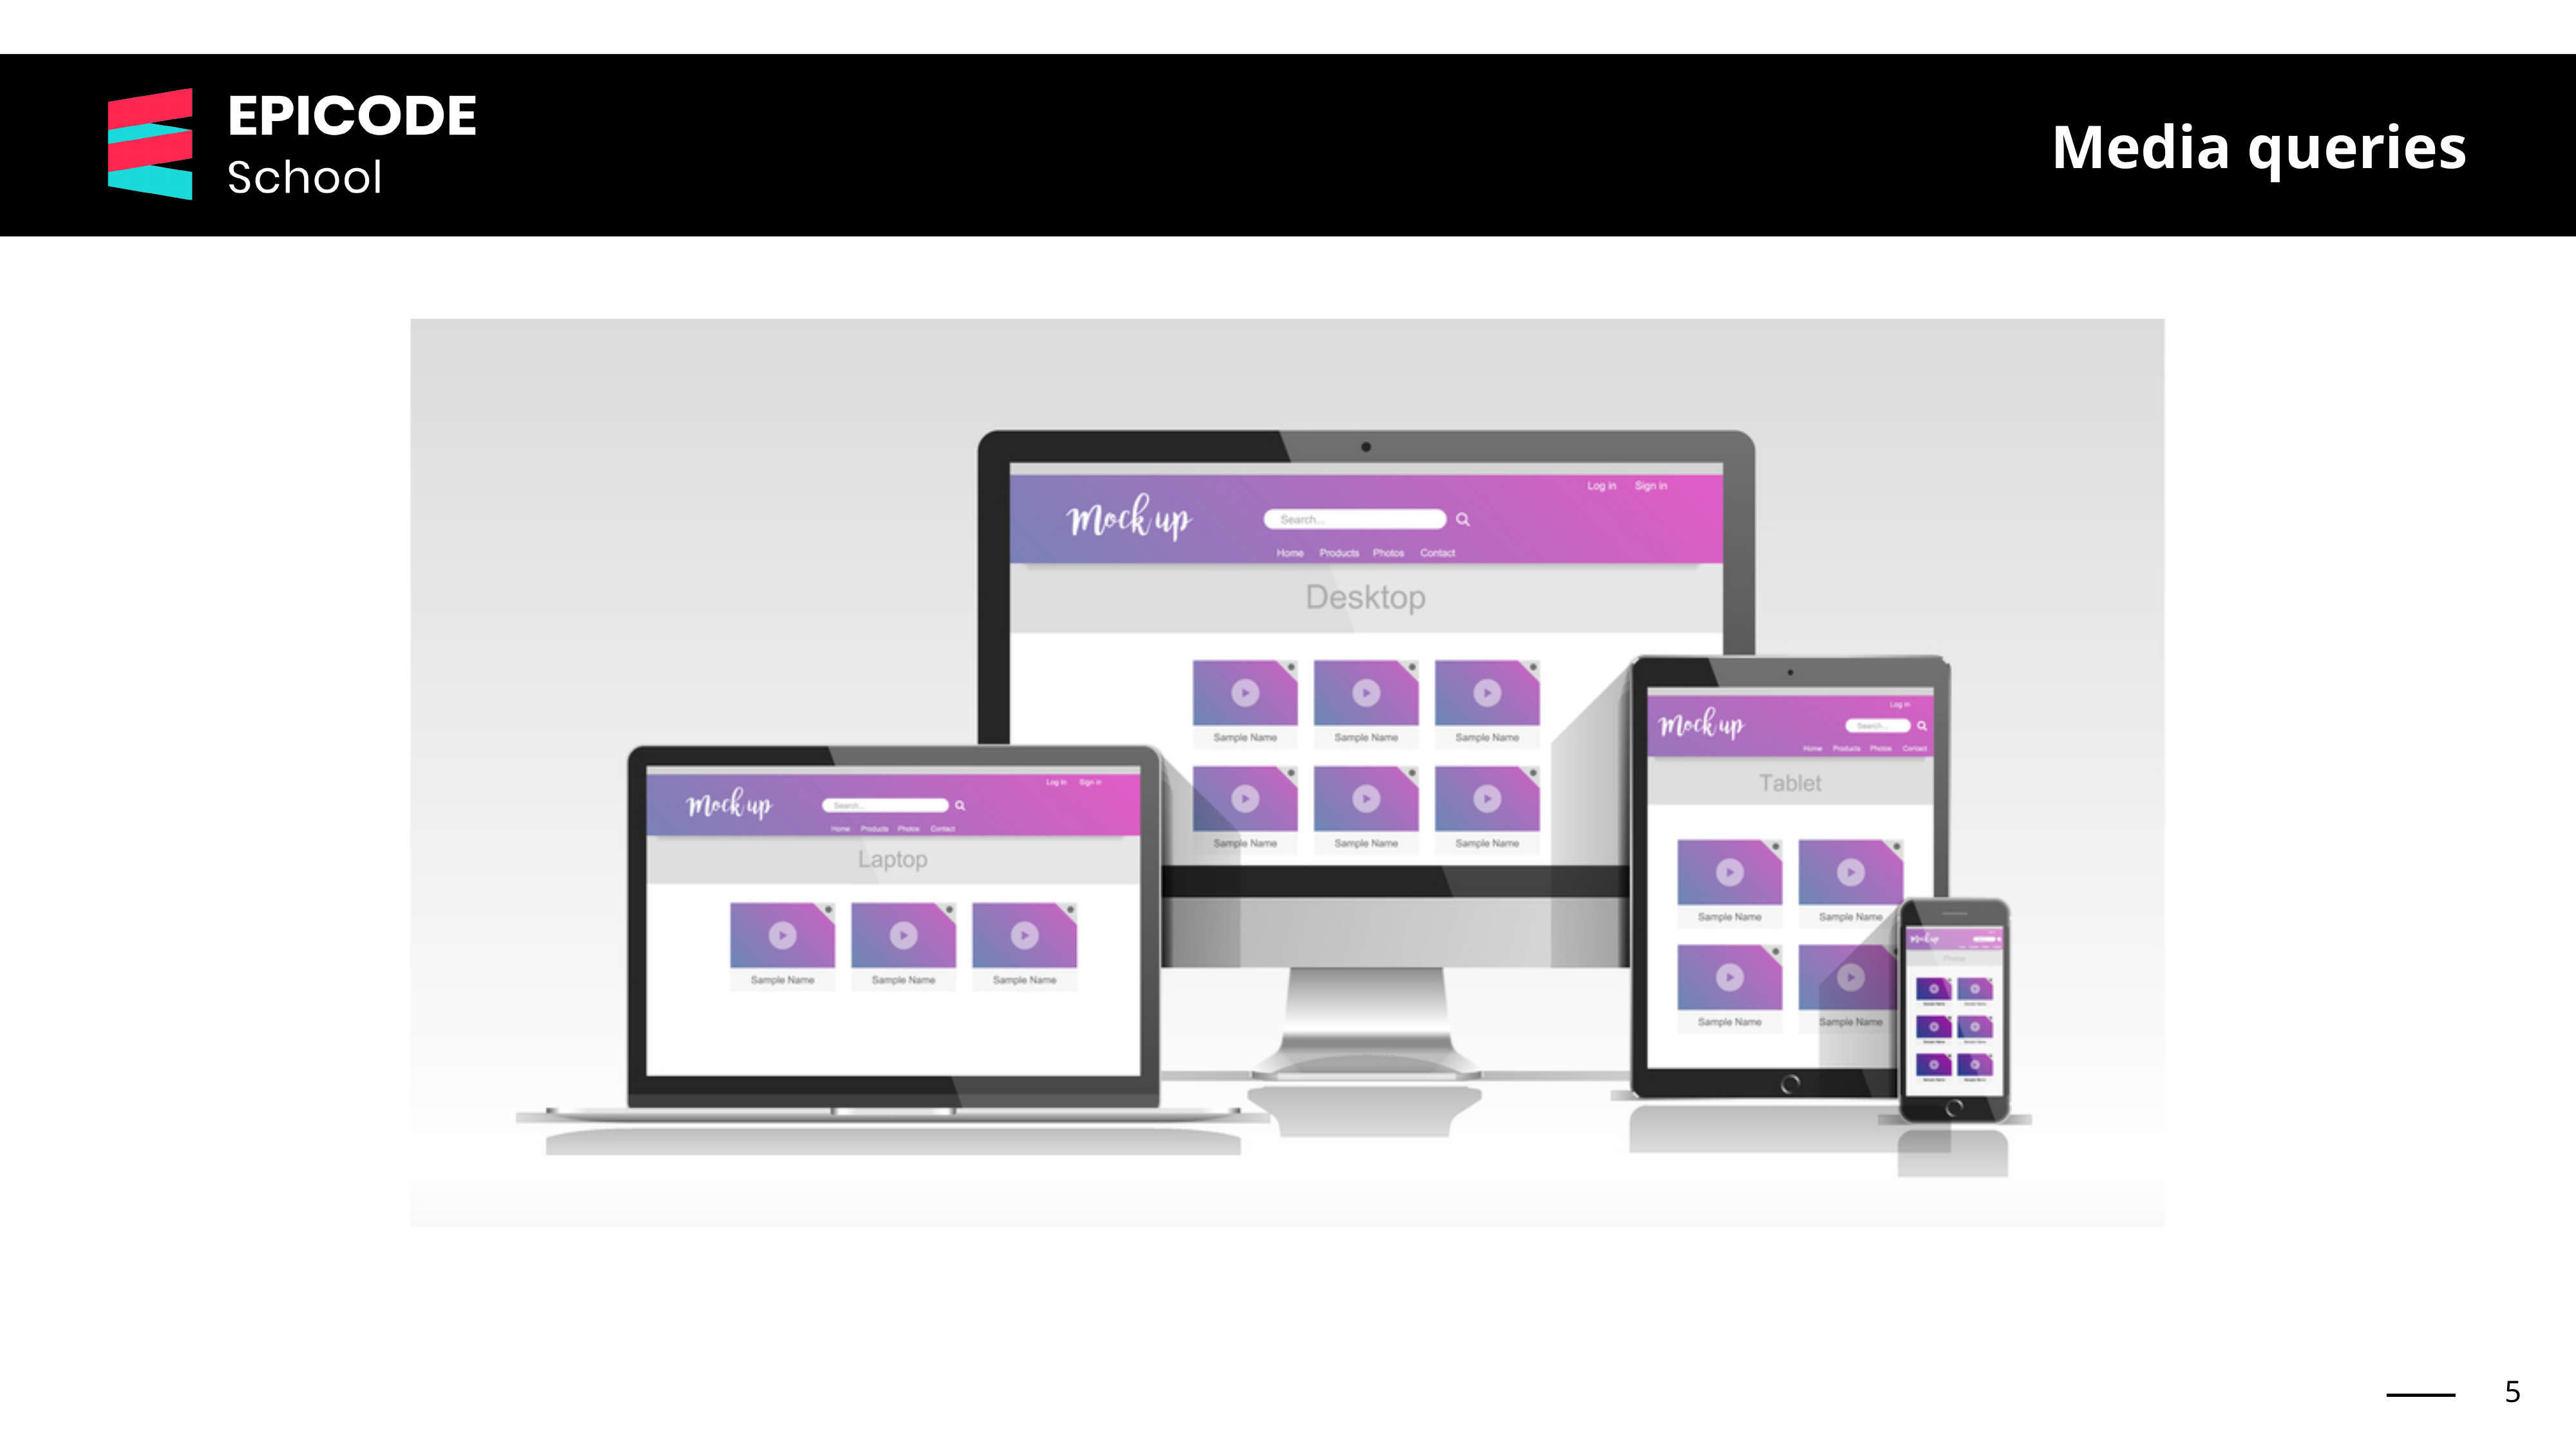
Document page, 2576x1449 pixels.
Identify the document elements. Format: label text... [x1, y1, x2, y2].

slide_number ‹#› [2478, 567, 2527, 1419]
text_box Media queries [97, 104, 2474, 185]
picture [102, 185, 483, 207]
picture [410, 318, 2166, 1227]
picture [102, 82, 483, 104]
